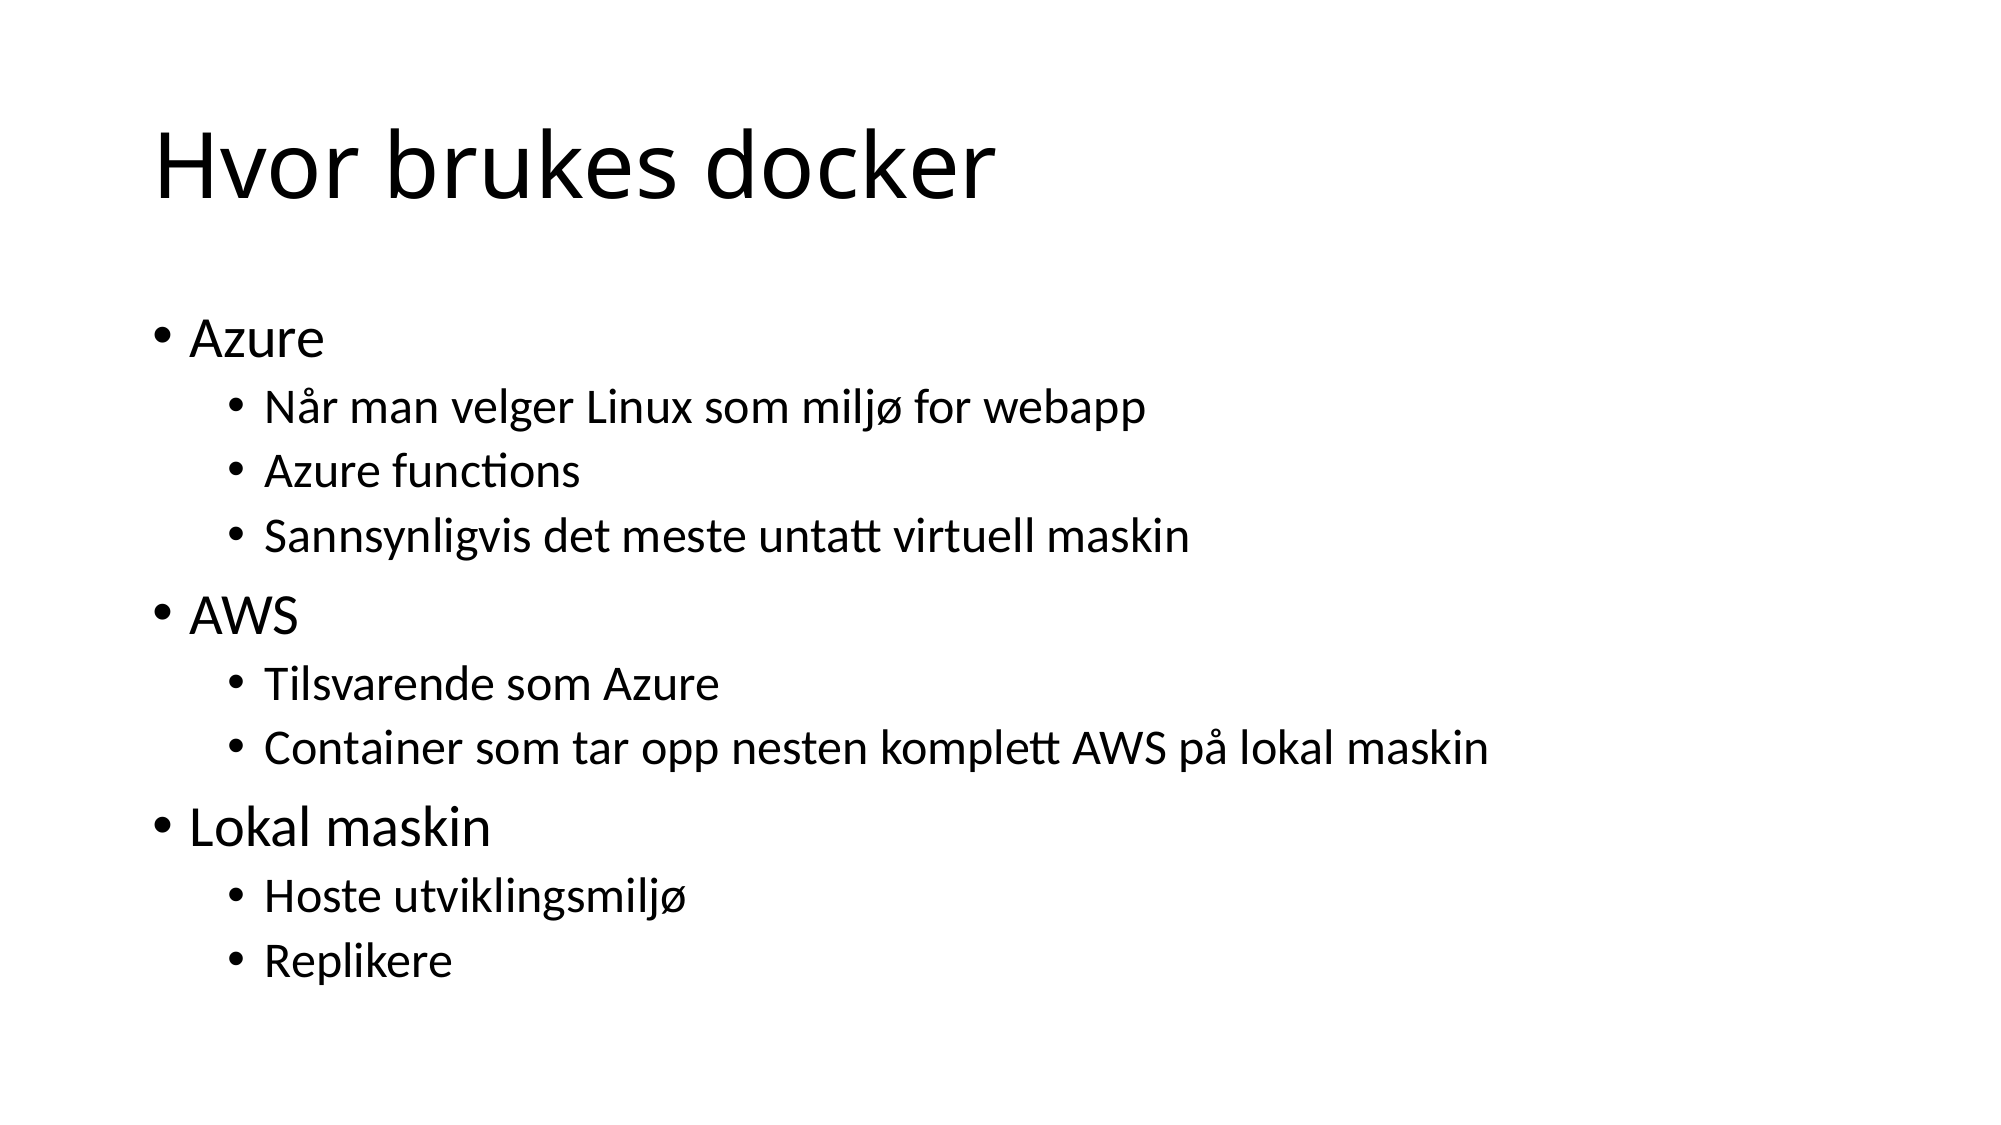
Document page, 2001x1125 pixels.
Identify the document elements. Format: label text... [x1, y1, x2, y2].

title Hvor brukes docker [137, 59, 1863, 278]
list Azure Når man velger Linux som miljø for webapp Azure functions Sannsynligvis det meste untatt virtuell maskin AWS Tilsvarende som Azure Container som tar opp nesten komplett AWS på lokal maskin Lokal maskin Hoste utviklingsmiljø Replikere [137, 299, 1863, 1014]
